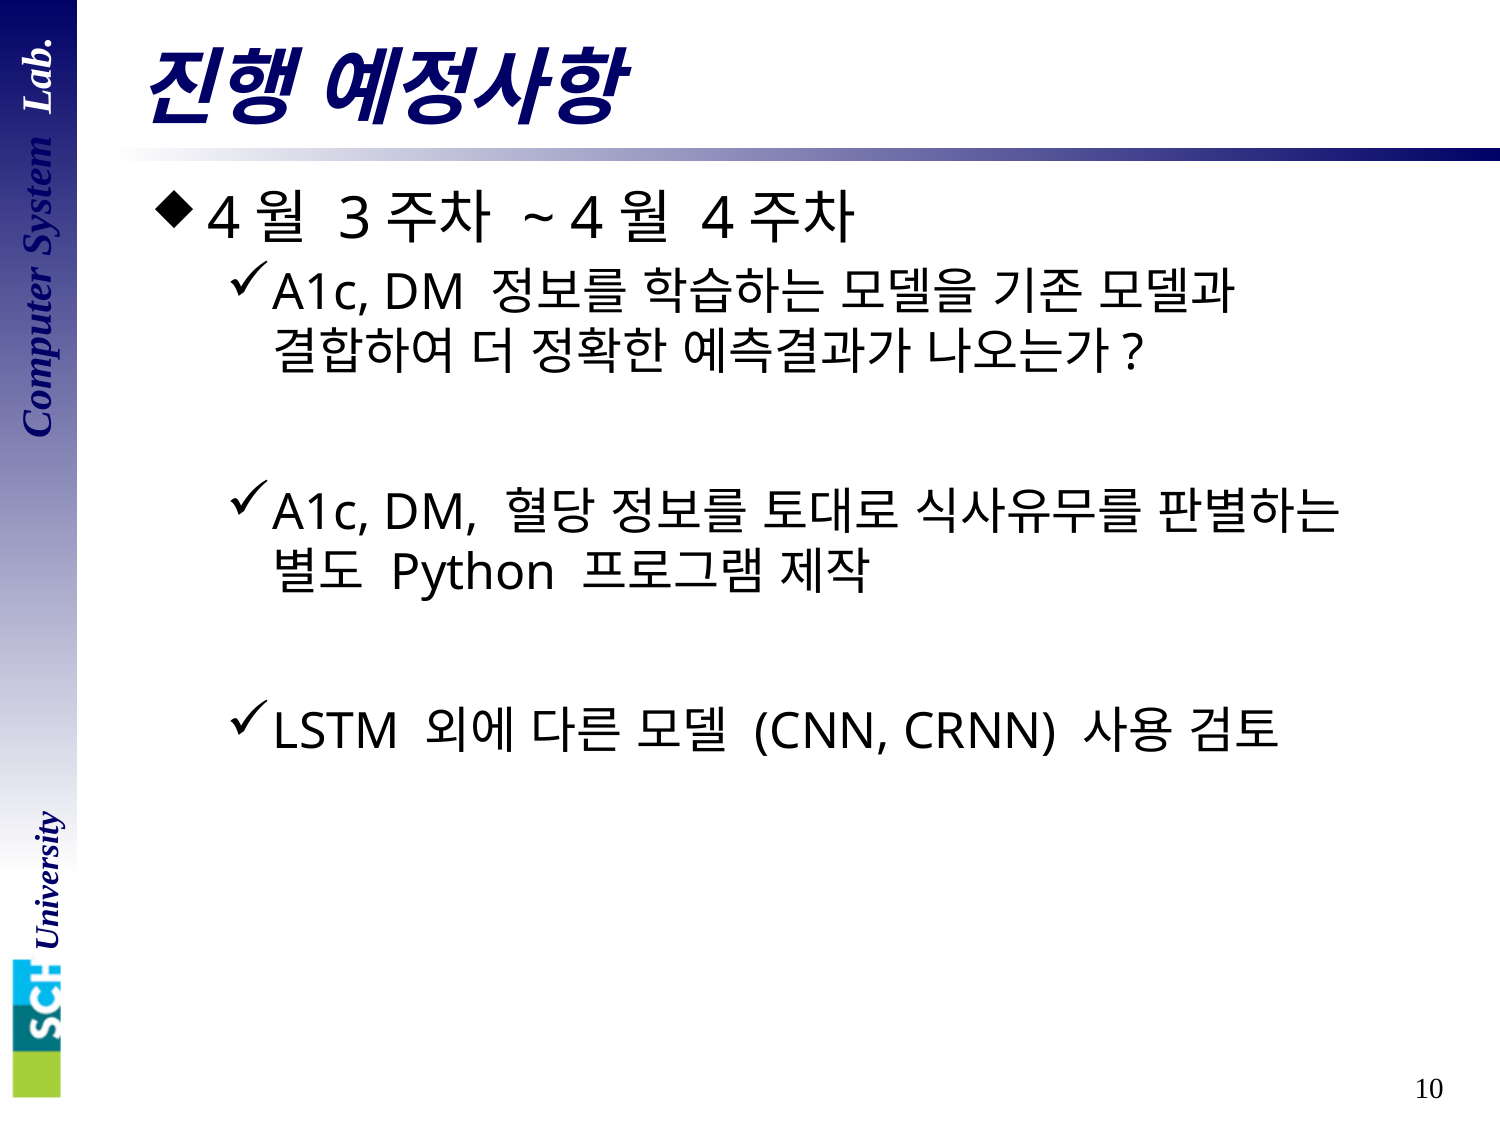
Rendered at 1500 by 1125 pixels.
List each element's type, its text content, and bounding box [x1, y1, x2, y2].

list 4월 3주차 ~ 4월 4주차 A1c, DM 정보를 학습하는 모델을 기존 모델과 결합하여 더 정확한 예측결과가 나오는가? A1c, DM, 혈당 정보를 토대로 식사유무를 판별하는 별도 Python 프로그램 제작 LSTM 외에 다른 모델 (CNN, CRNN) 사용 검토 [135, 172, 1448, 1100]
title 진행 예정사항 [123, 25, 1460, 143]
text_box [265, 135, 1500, 211]
picture [5, 952, 69, 1104]
